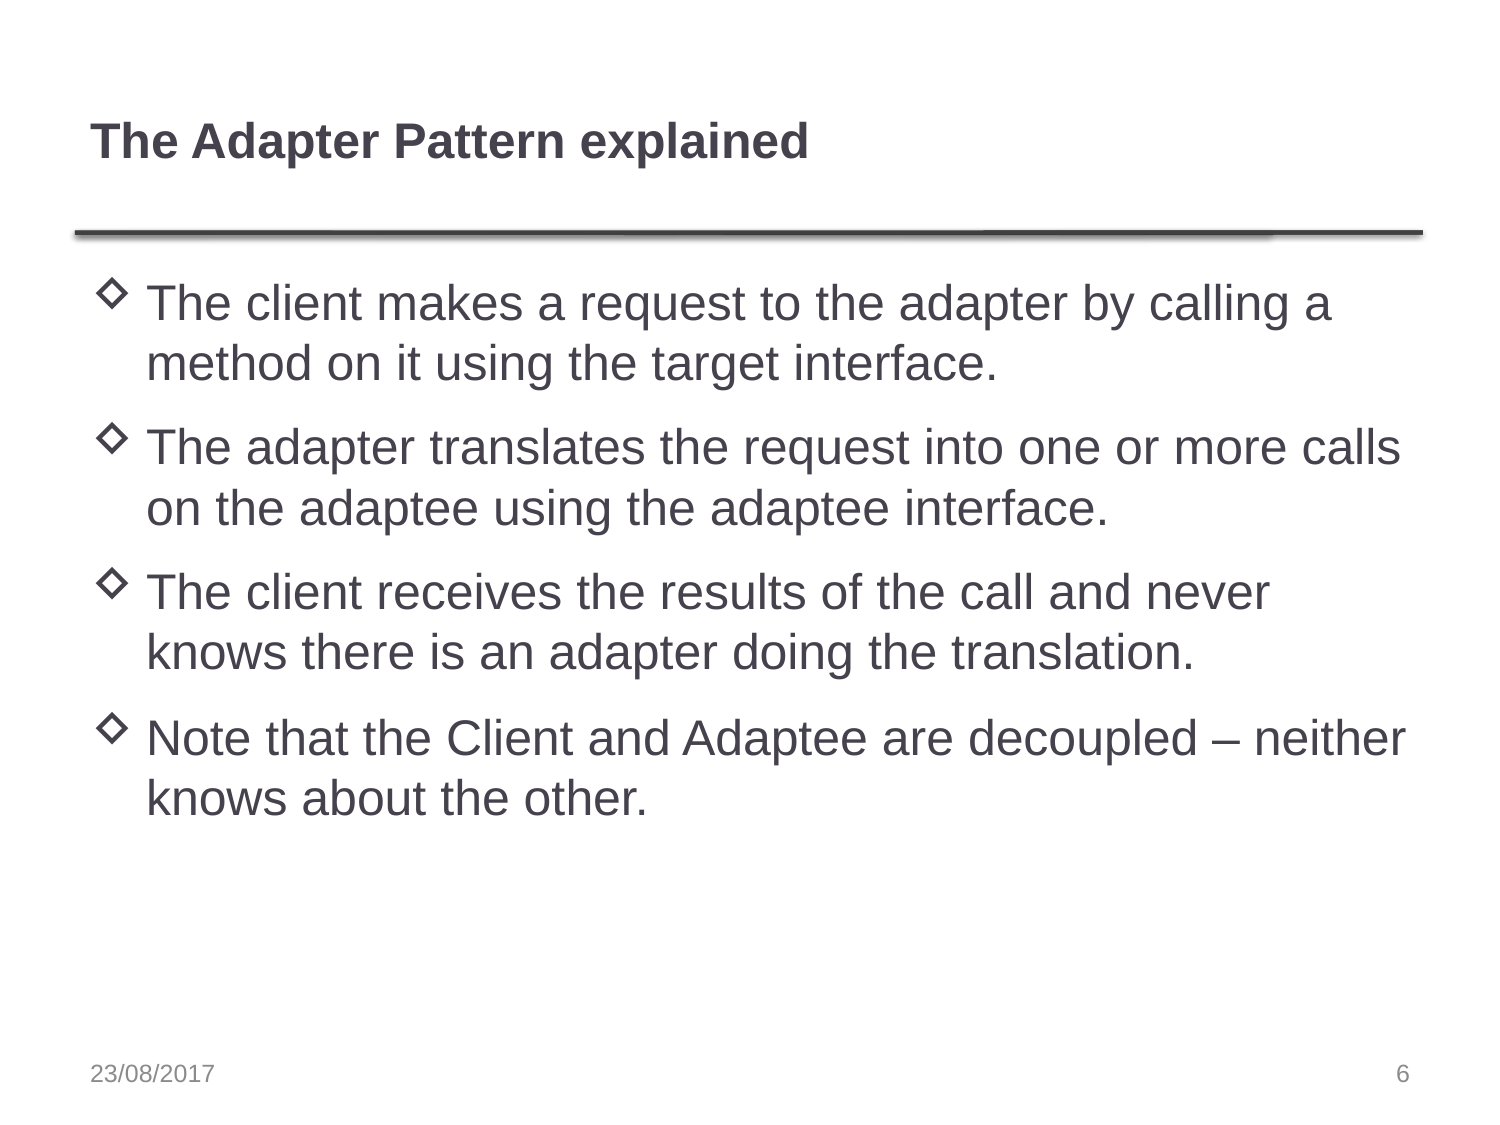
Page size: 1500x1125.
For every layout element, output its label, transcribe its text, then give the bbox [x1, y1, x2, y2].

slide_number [75, 1042, 425, 1103]
slide_number 6 [1074, 1042, 1425, 1103]
title The Adapter Pattern explained [74, 44, 1272, 233]
list The client makes a request to the adapter by calling a method on it using the target interface. The adapter translates the request into one or more calls on the adaptee using the adaptee interface. The client receives the results of the call and never knows there is an adapter doing the translation. Note that the Client and Adaptee are decoupled – neither knows about the other. [75, 262, 1425, 1005]
